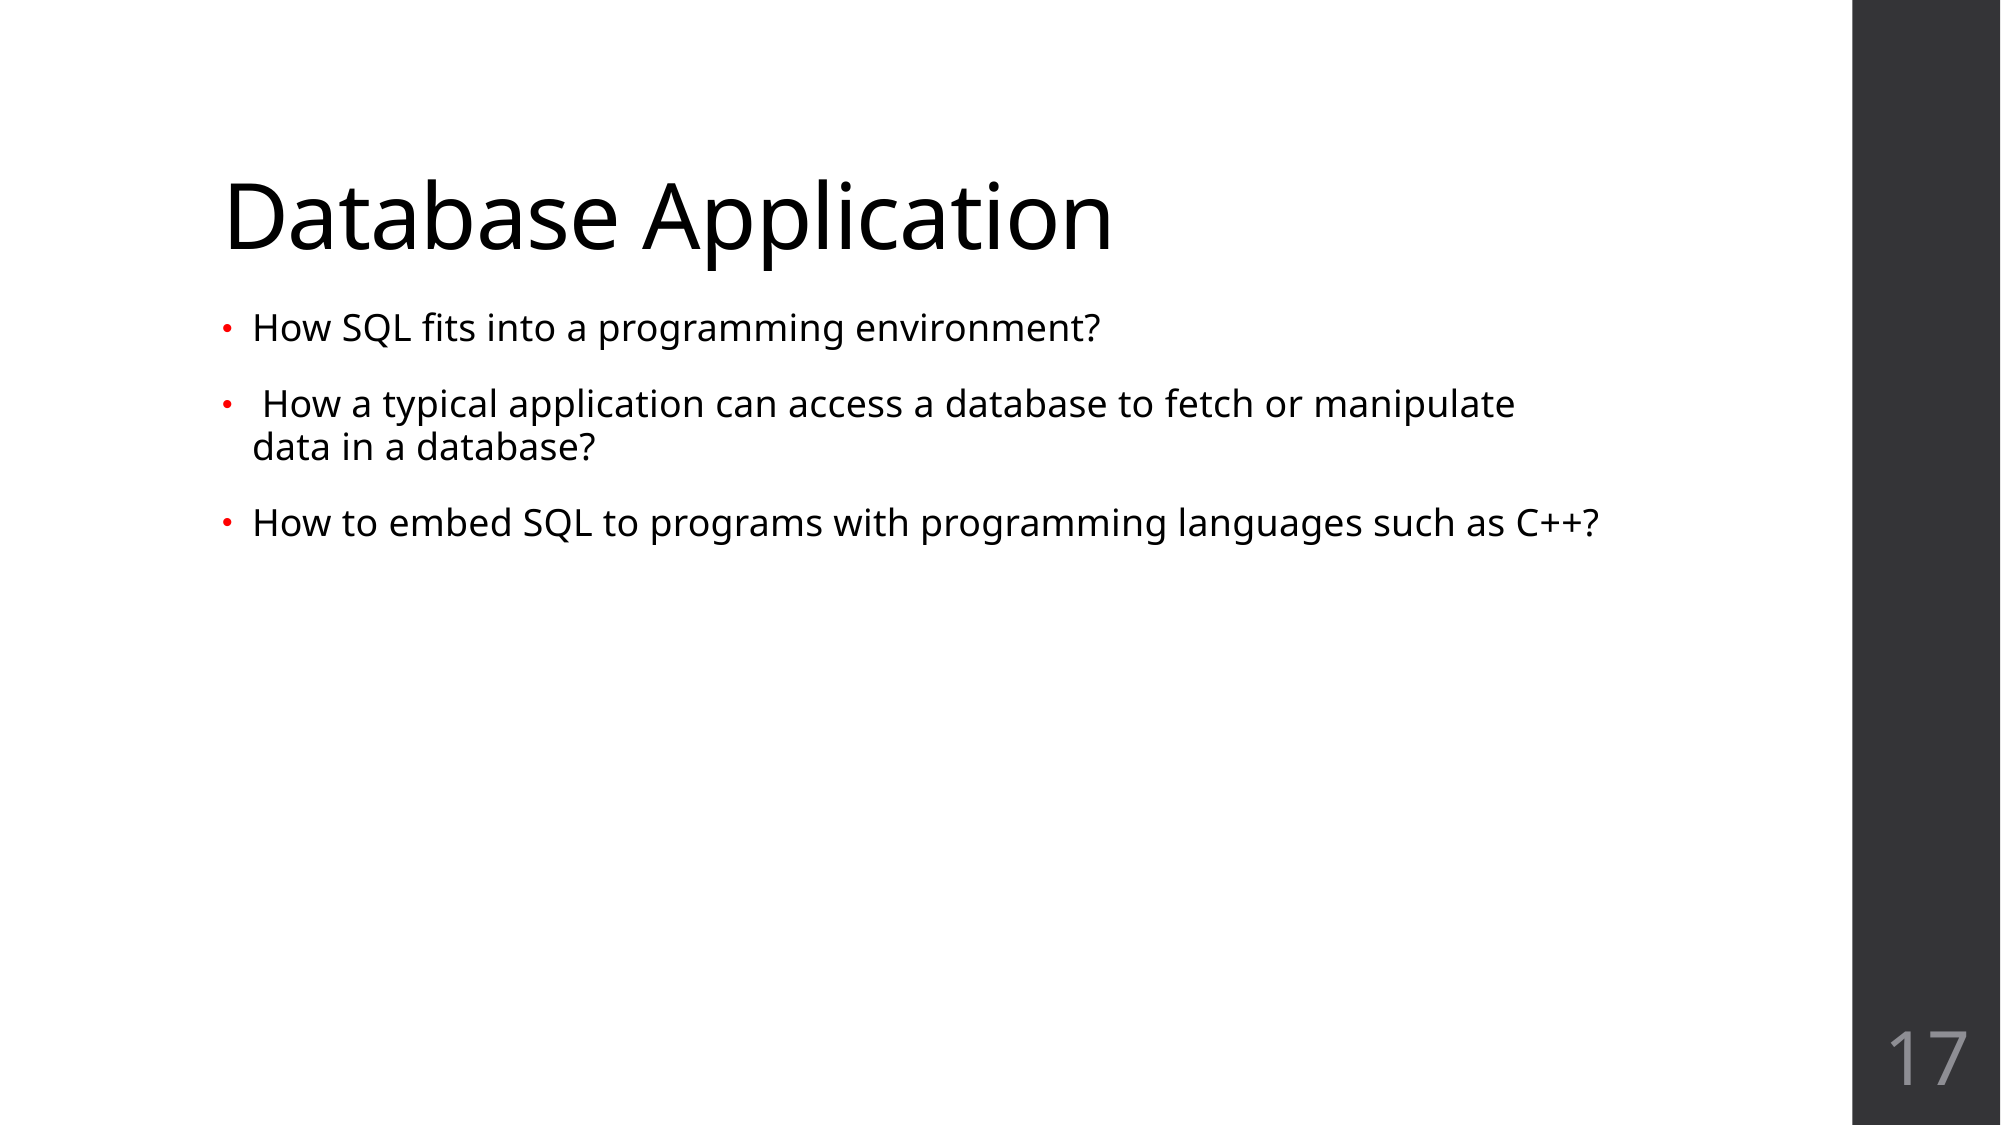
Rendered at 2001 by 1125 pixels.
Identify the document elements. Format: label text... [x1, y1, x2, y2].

list How SQL fits into a programming environment? How a typical application can access a database to fetch or manipulate data in a database? How to embed SQL to programs with programming languages such as C++? [206, 299, 1617, 1014]
title Database Application [206, 60, 1797, 278]
slide_number 17 [1852, 1012, 2000, 1110]
